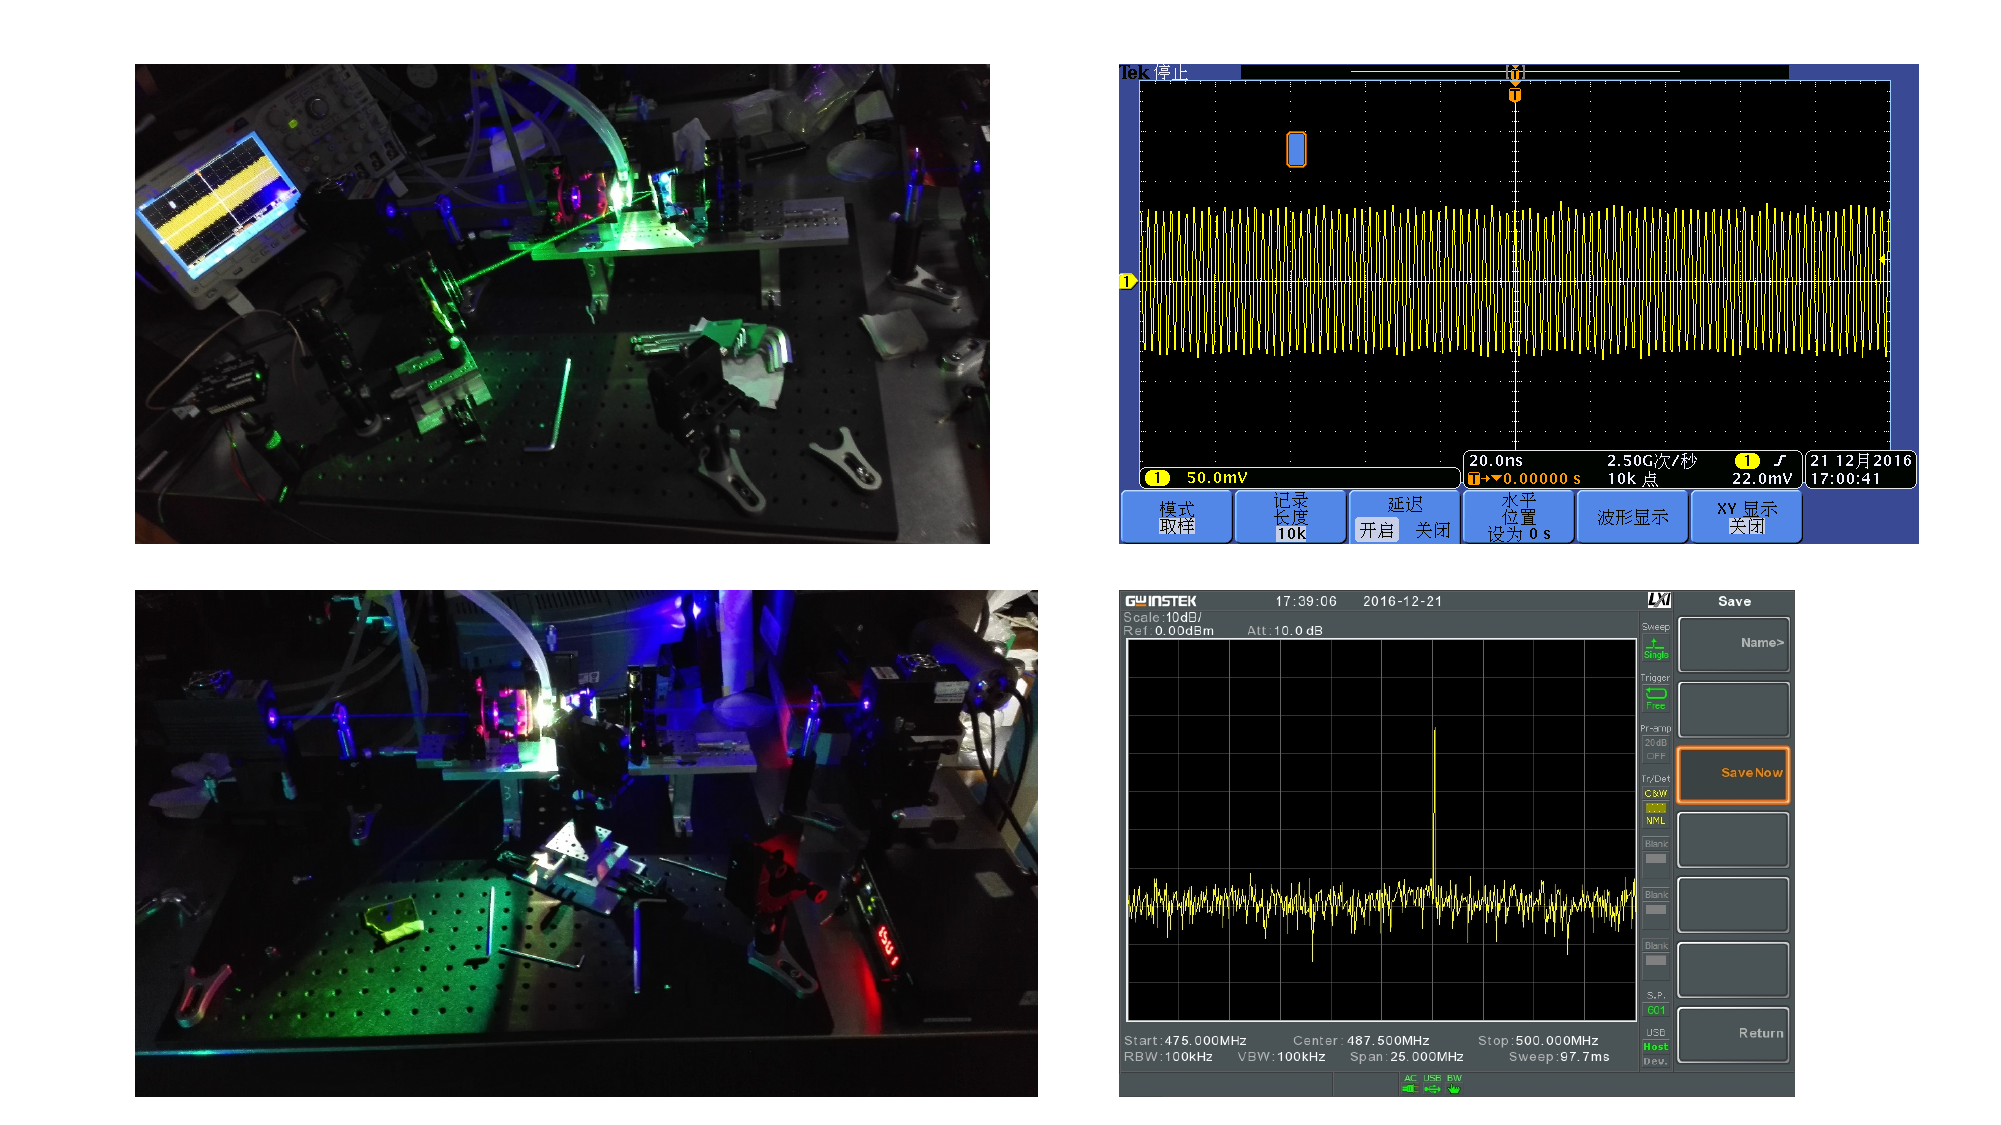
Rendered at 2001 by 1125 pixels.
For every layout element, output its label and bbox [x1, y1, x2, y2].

picture [1119, 590, 1795, 1097]
picture [135, 64, 990, 545]
picture [135, 590, 1038, 1097]
picture [1119, 64, 1919, 545]
